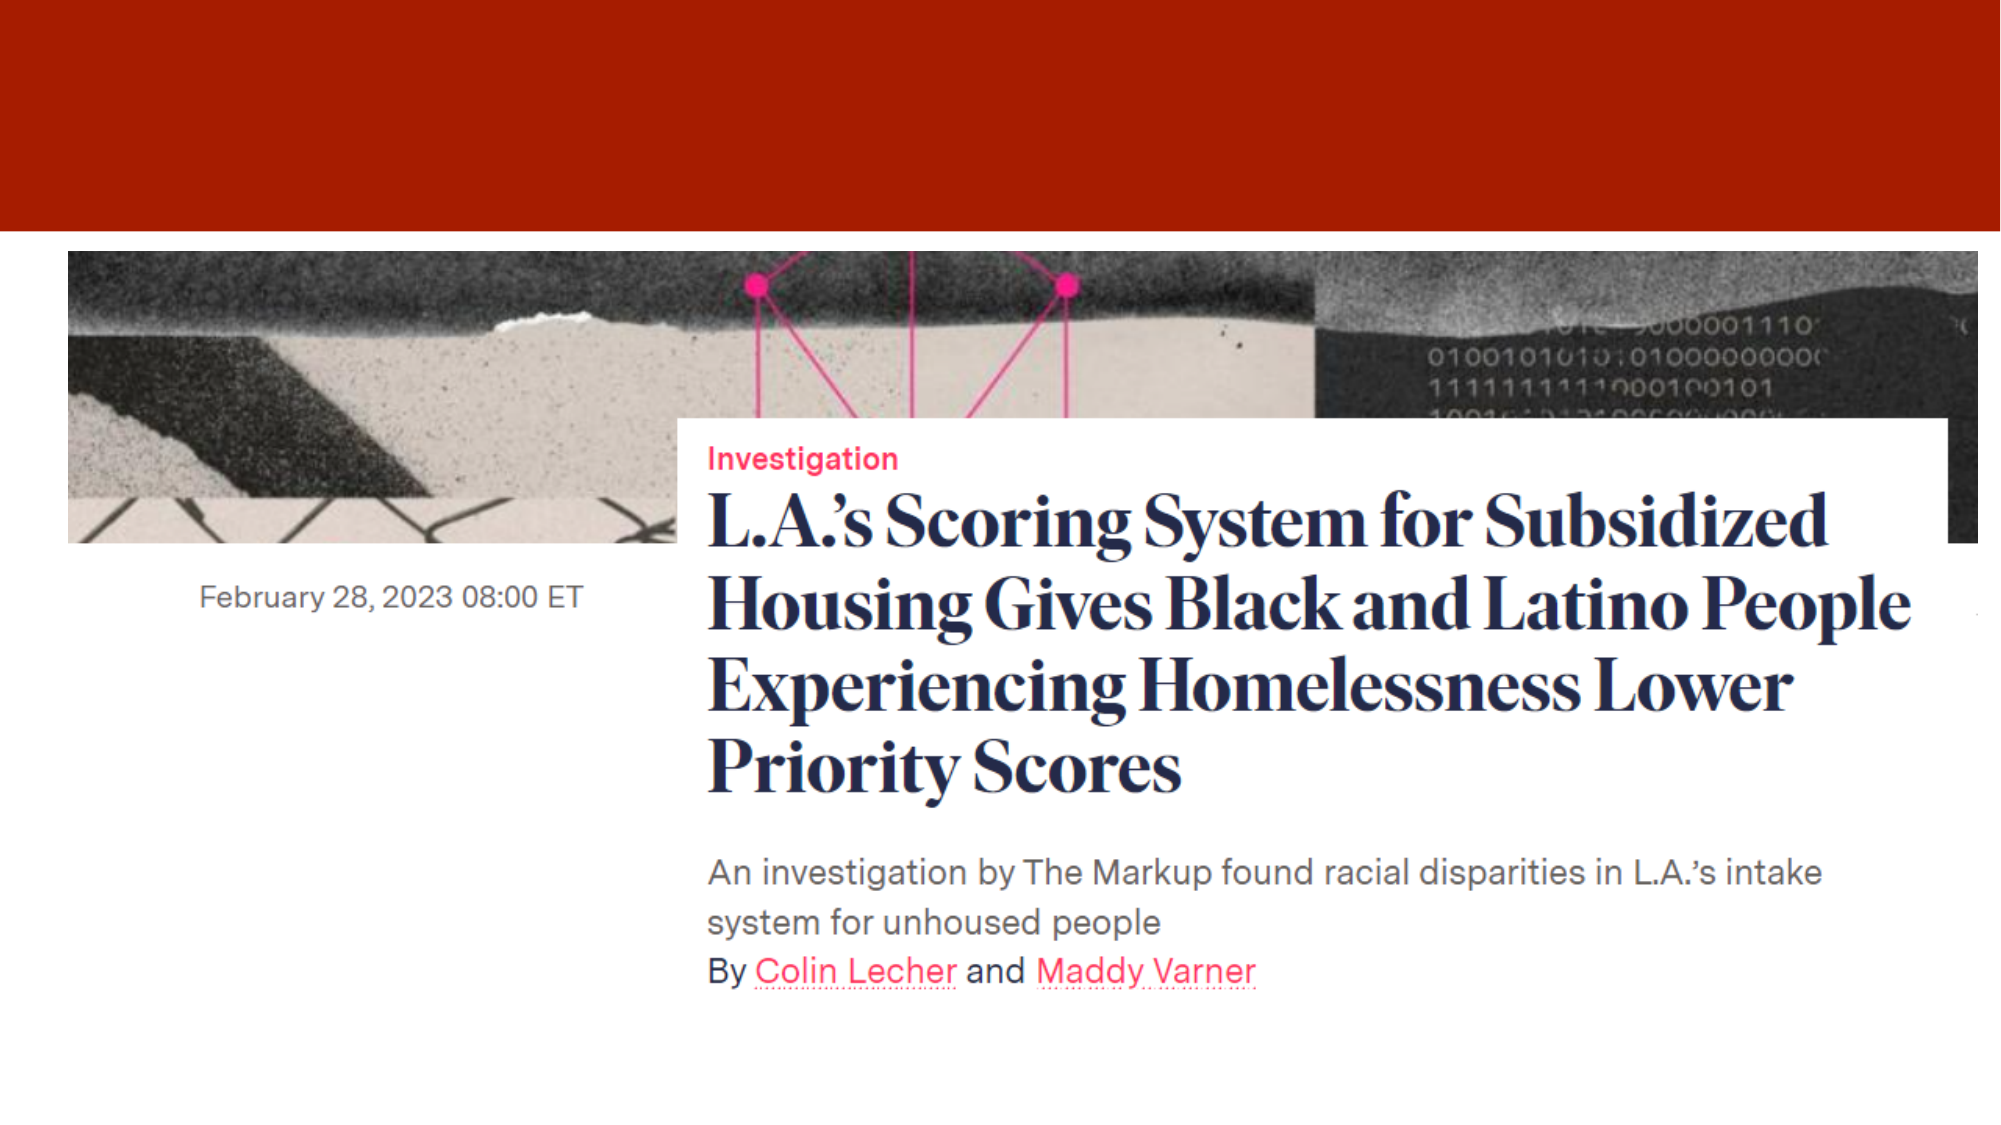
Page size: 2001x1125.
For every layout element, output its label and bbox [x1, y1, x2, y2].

picture [67, 251, 1978, 1050]
